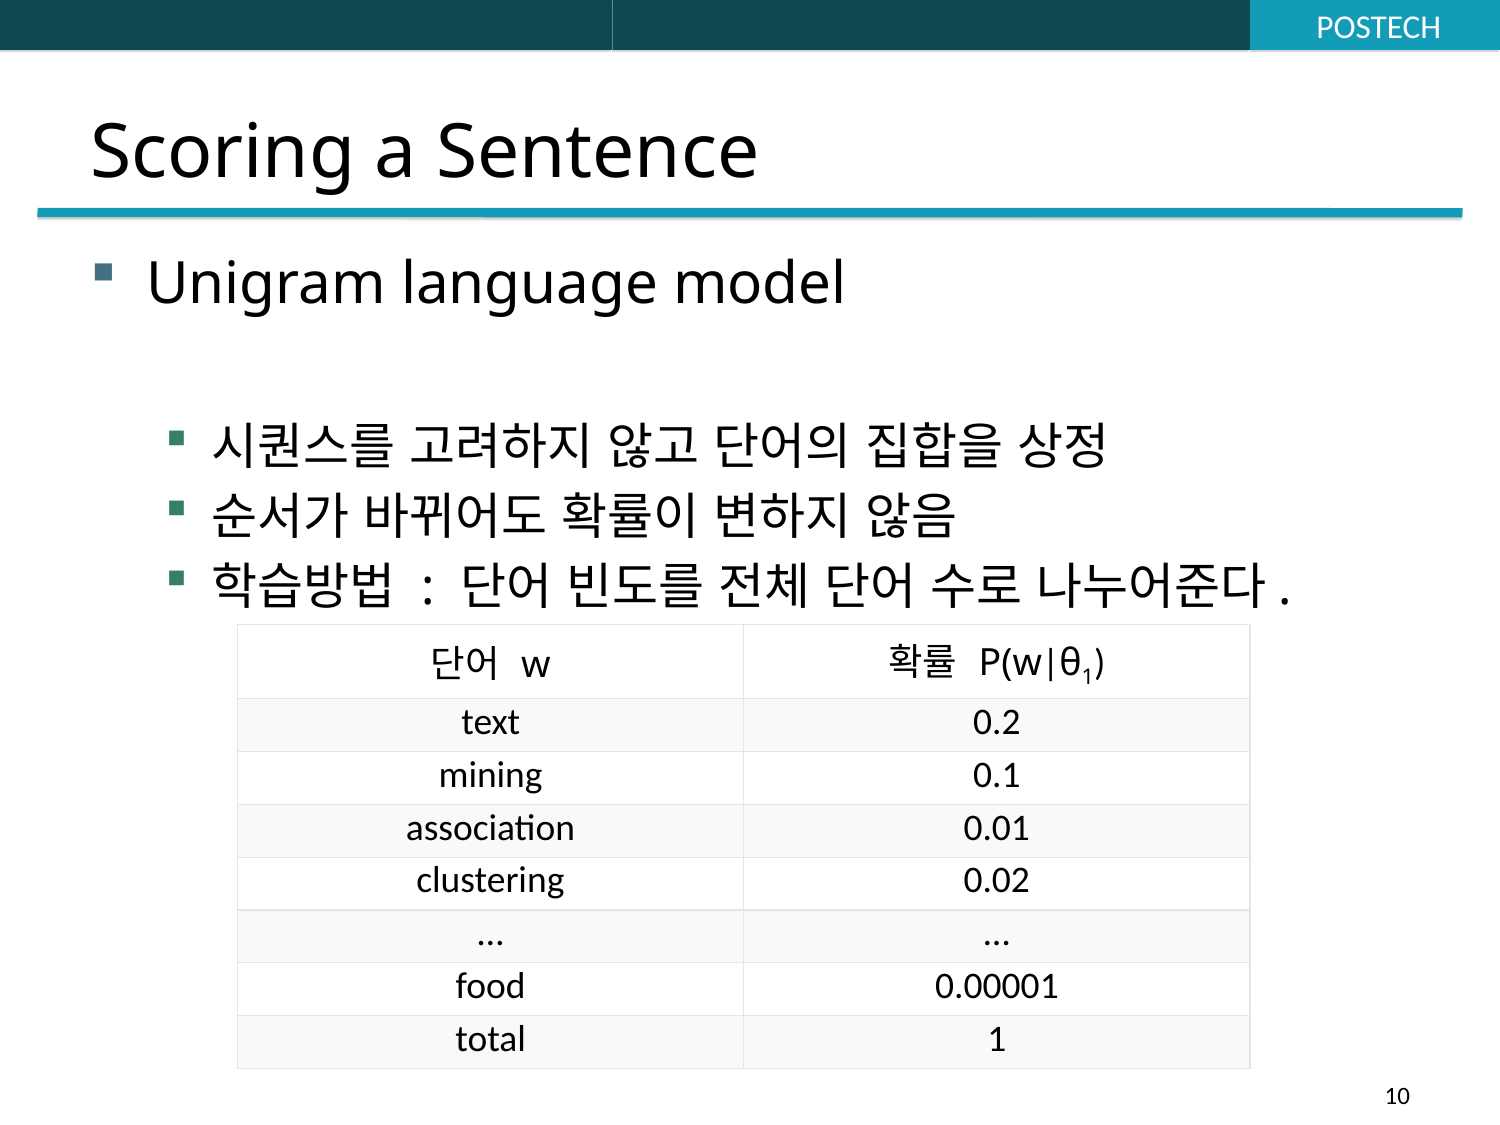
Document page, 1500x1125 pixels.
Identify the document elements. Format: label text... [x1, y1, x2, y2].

table_header 단어 w [238, 625, 743, 698]
table_cell food [238, 963, 743, 1015]
table_cell mining [238, 752, 743, 804]
table_cell text [238, 699, 743, 751]
table_cell total [238, 1016, 743, 1068]
slide_number 10 [1074, 1074, 1425, 1116]
table_cell 0.01 [744, 805, 1249, 857]
table_cell association [238, 805, 743, 857]
table_cell … [744, 911, 1249, 962]
table_cell 1 [744, 1016, 1249, 1068]
table_cell clustering [238, 858, 743, 909]
table_cell 0.2 [744, 699, 1249, 751]
table_cell 0.1 [744, 752, 1249, 804]
title Scoring a Sentence [75, 45, 1425, 200]
table_cell 0.00001 [744, 963, 1249, 1015]
table_cell 0.02 [744, 858, 1249, 909]
table_header 확률 P(w|θ1) [744, 625, 1249, 698]
table_cell … [238, 911, 743, 962]
